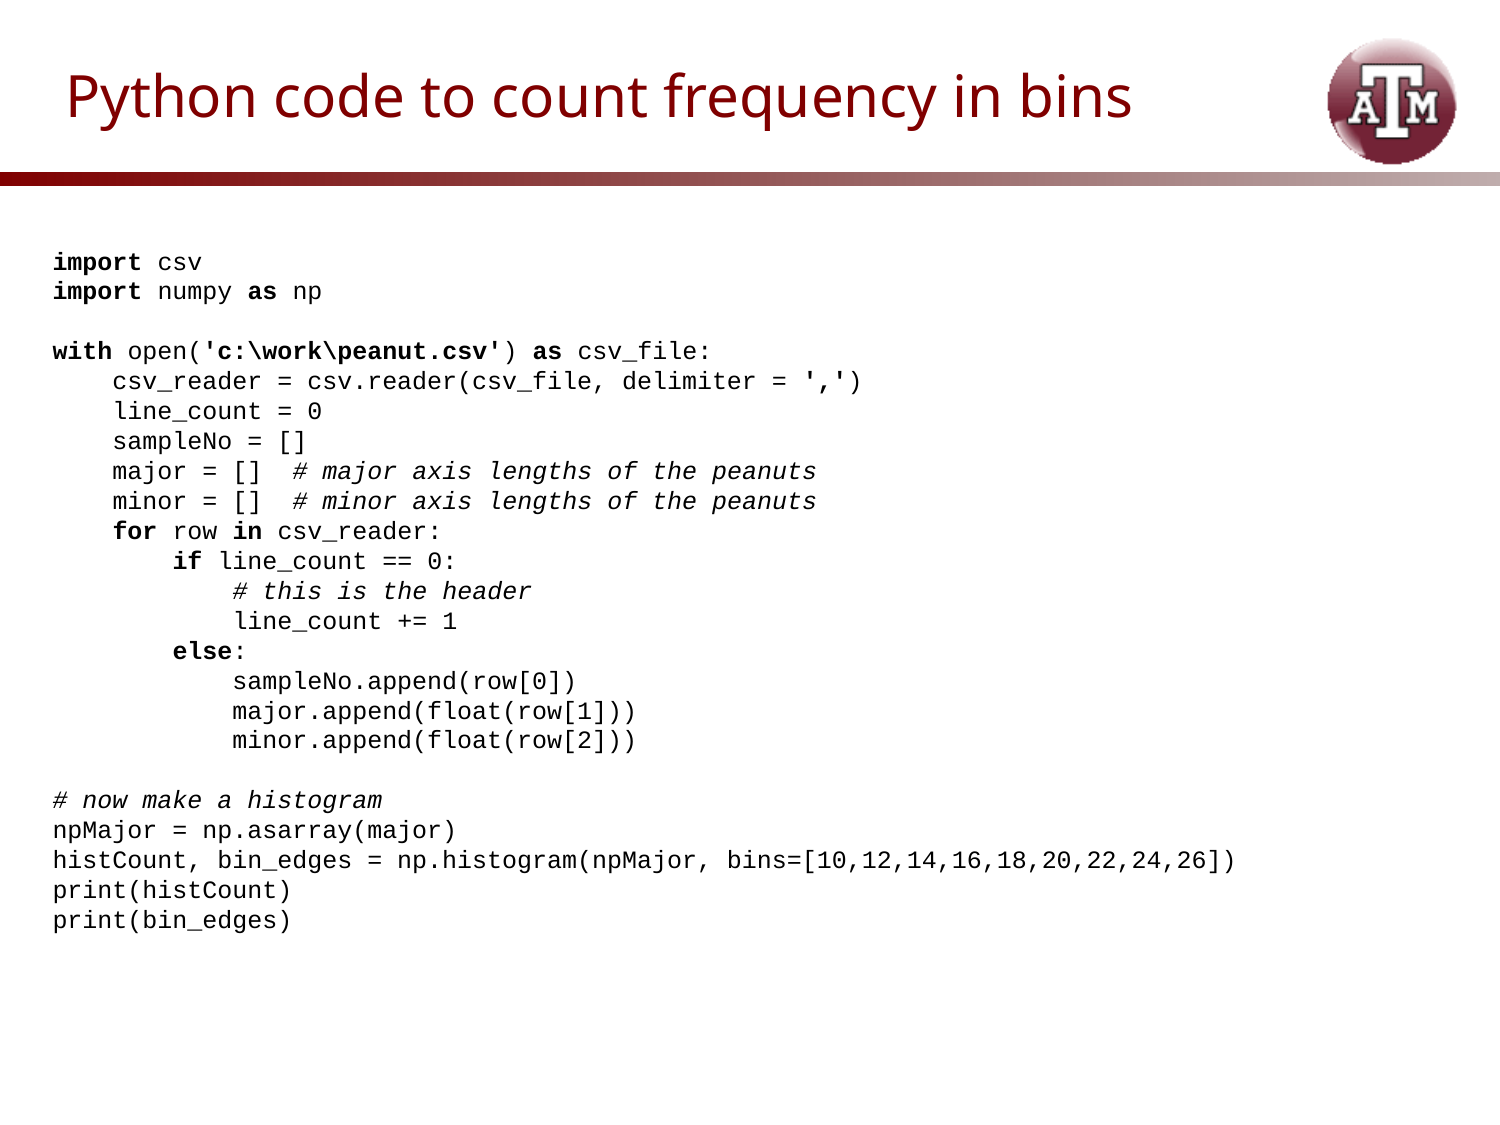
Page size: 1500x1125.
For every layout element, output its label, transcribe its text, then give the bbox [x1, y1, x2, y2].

picture [1404, 37, 1460, 166]
list import csv import numpy as np with open('c:\work\peanut.csv') as csv_file: csv_reader = csv.reader(csv_file, delimiter = ',') line_count = 0 sampleNo = [] major = [] # major axis lengths of the peanuts minor = [] # minor axis lengths of the peanuts for row in csv_reader: if line_count == 0: # this is the header line_count += 1 else: sampleNo.append(row[0]) major.append(float(row[1])) minor.append(float(row[2])) # now make a histogram npMajor = np.asarray(major) histCount, bin_edges = np.histogram(npMajor, bins=[10,12,14,16,18,20,22,24,26]) print(histCount) print(bin_edges) [37, 237, 1470, 1007]
title Python code to count frequency in bins [46, 0, 1404, 192]
